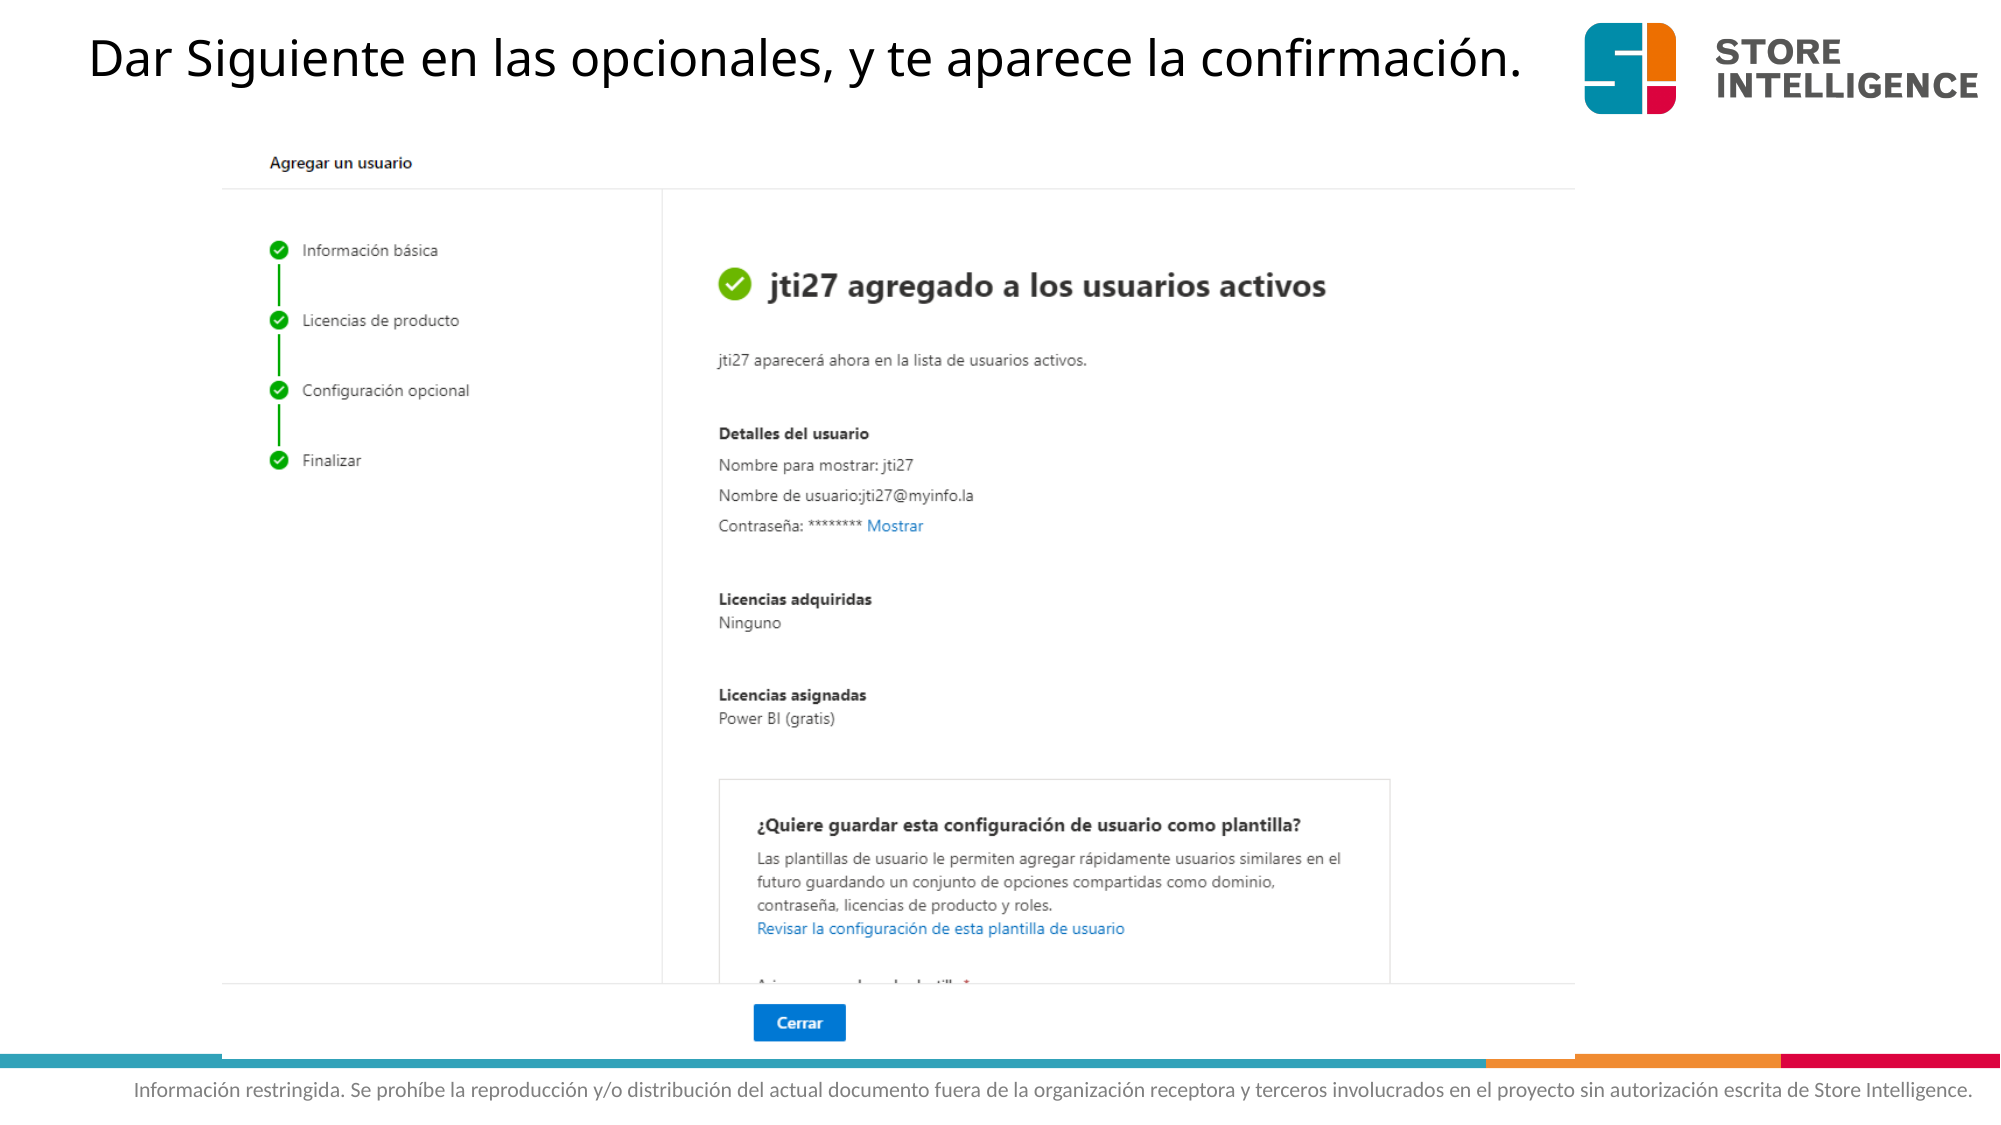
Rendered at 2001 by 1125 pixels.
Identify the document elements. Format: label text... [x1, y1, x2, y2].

picture [222, 137, 1575, 1059]
picture [1582, 19, 1980, 118]
text_box Dar Siguiente en las opcionales, y te aparece la confirmación. [73, 25, 1799, 103]
